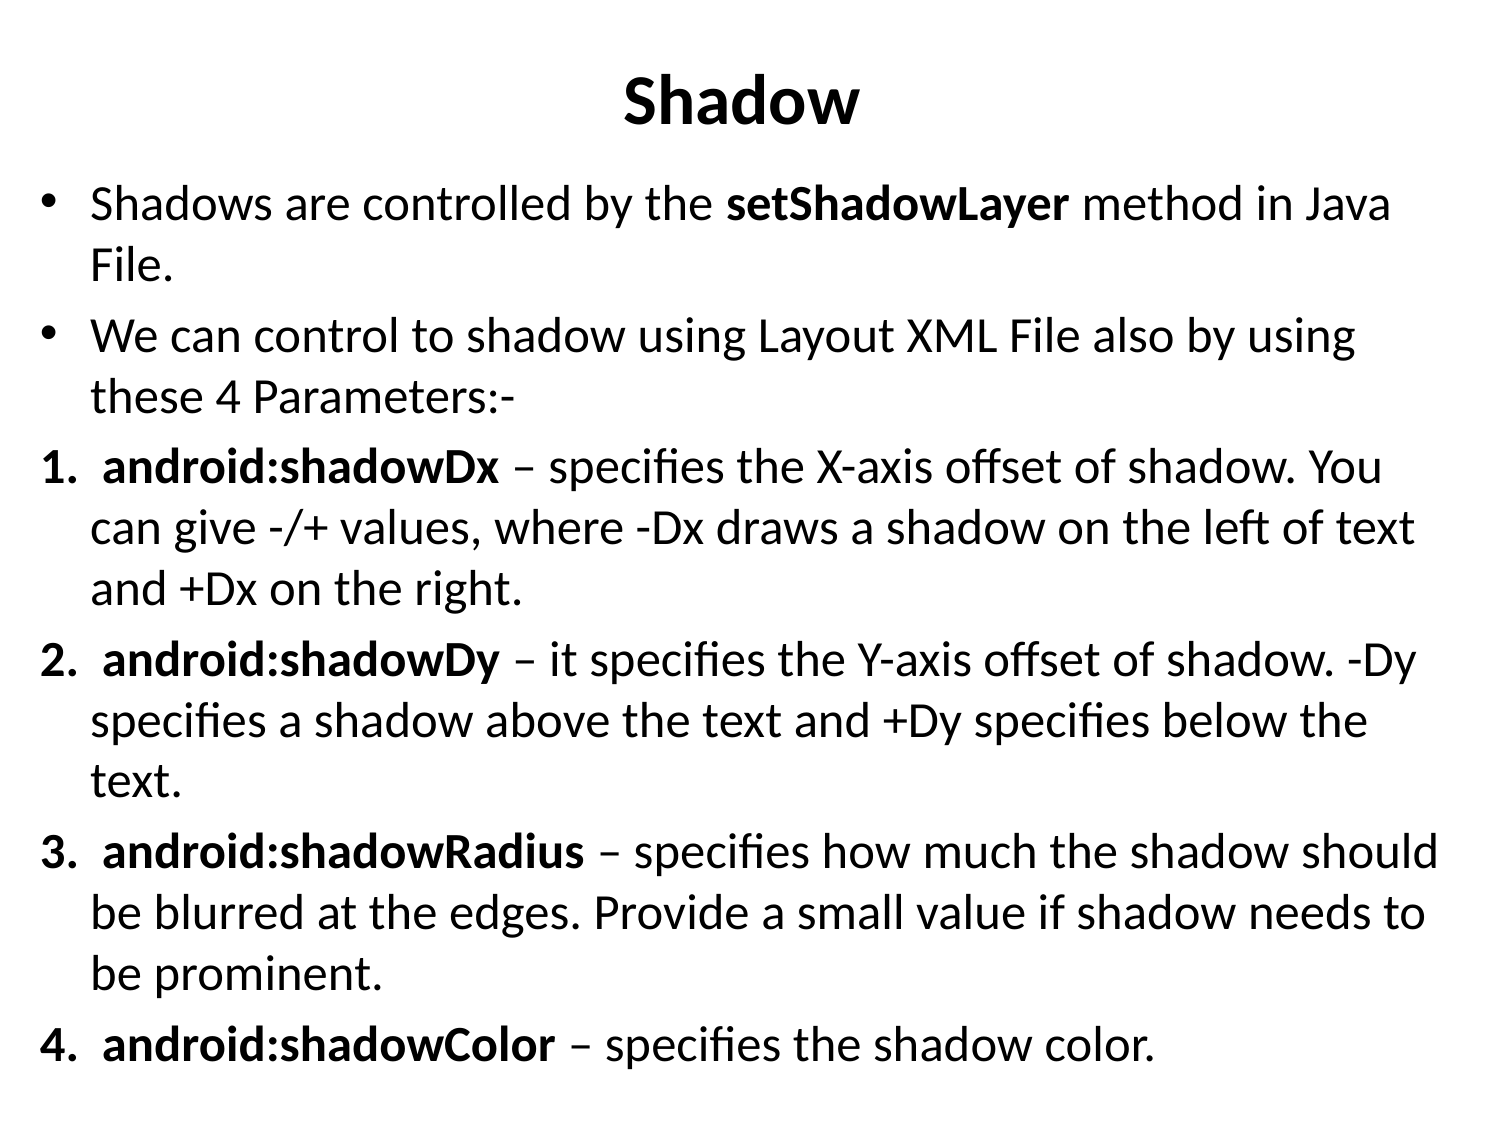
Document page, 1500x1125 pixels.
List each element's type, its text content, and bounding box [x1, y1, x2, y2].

title Shadow [75, 45, 1425, 162]
list Shadows are controlled by the setShadowLayer method in Java File. We can control to shadow using Layout XML File also by using these 4 Parameters:- 1. android:shadowDx – specifies the X-axis offset of shadow. You can give -/+ values, where -Dx draws a shadow on the left of text and +Dx on the right. 2. android:shadowDy – it specifies the Y-axis offset of shadow. -Dy specifies a shadow above the text and +Dy specifies below the text. 3. android:shadowRadius – specifies how much the shadow should be blurred at the edges. Provide a small value if shadow needs to be prominent. 4. android:shadowColor – specifies the shadow color. [24, 162, 1463, 1088]
